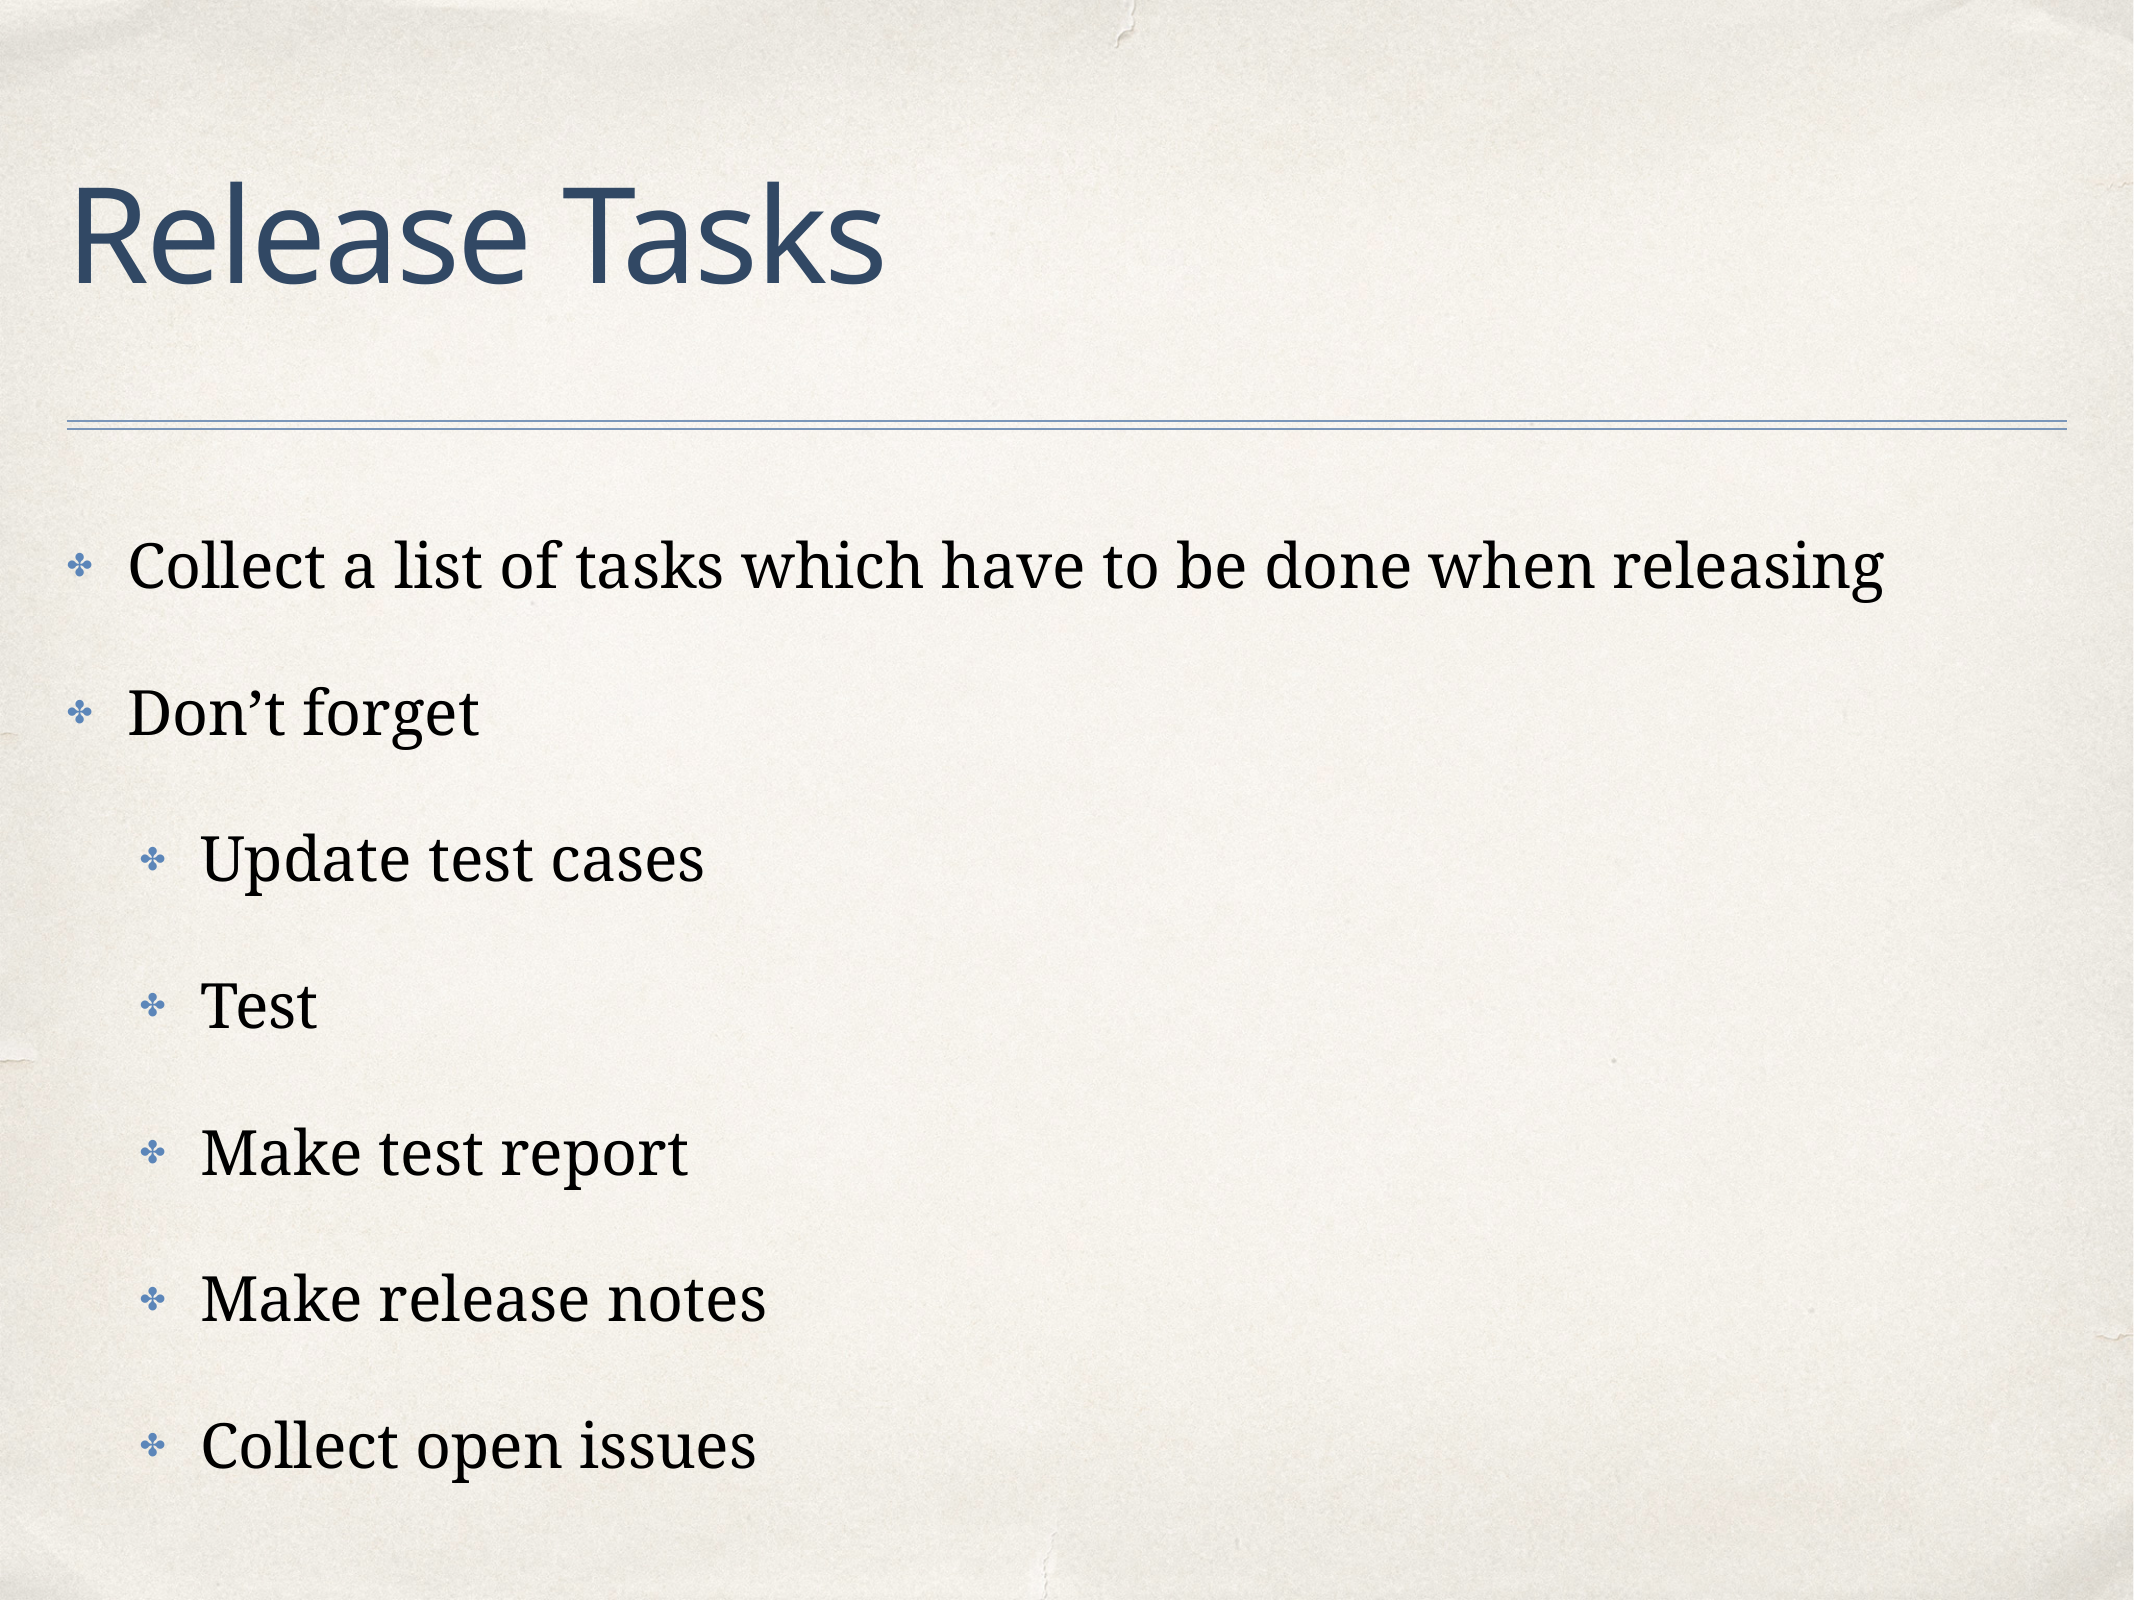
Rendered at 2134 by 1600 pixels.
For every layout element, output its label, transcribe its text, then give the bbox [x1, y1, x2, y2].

picture [0, 0, 2134, 1600]
list Collect a list of tasks which have to be done when releasing Don’t forget Update test cases Test Make test report Make release notes Collect open issues [57, 489, 2076, 1528]
title Release Tasks [57, 72, 2076, 409]
